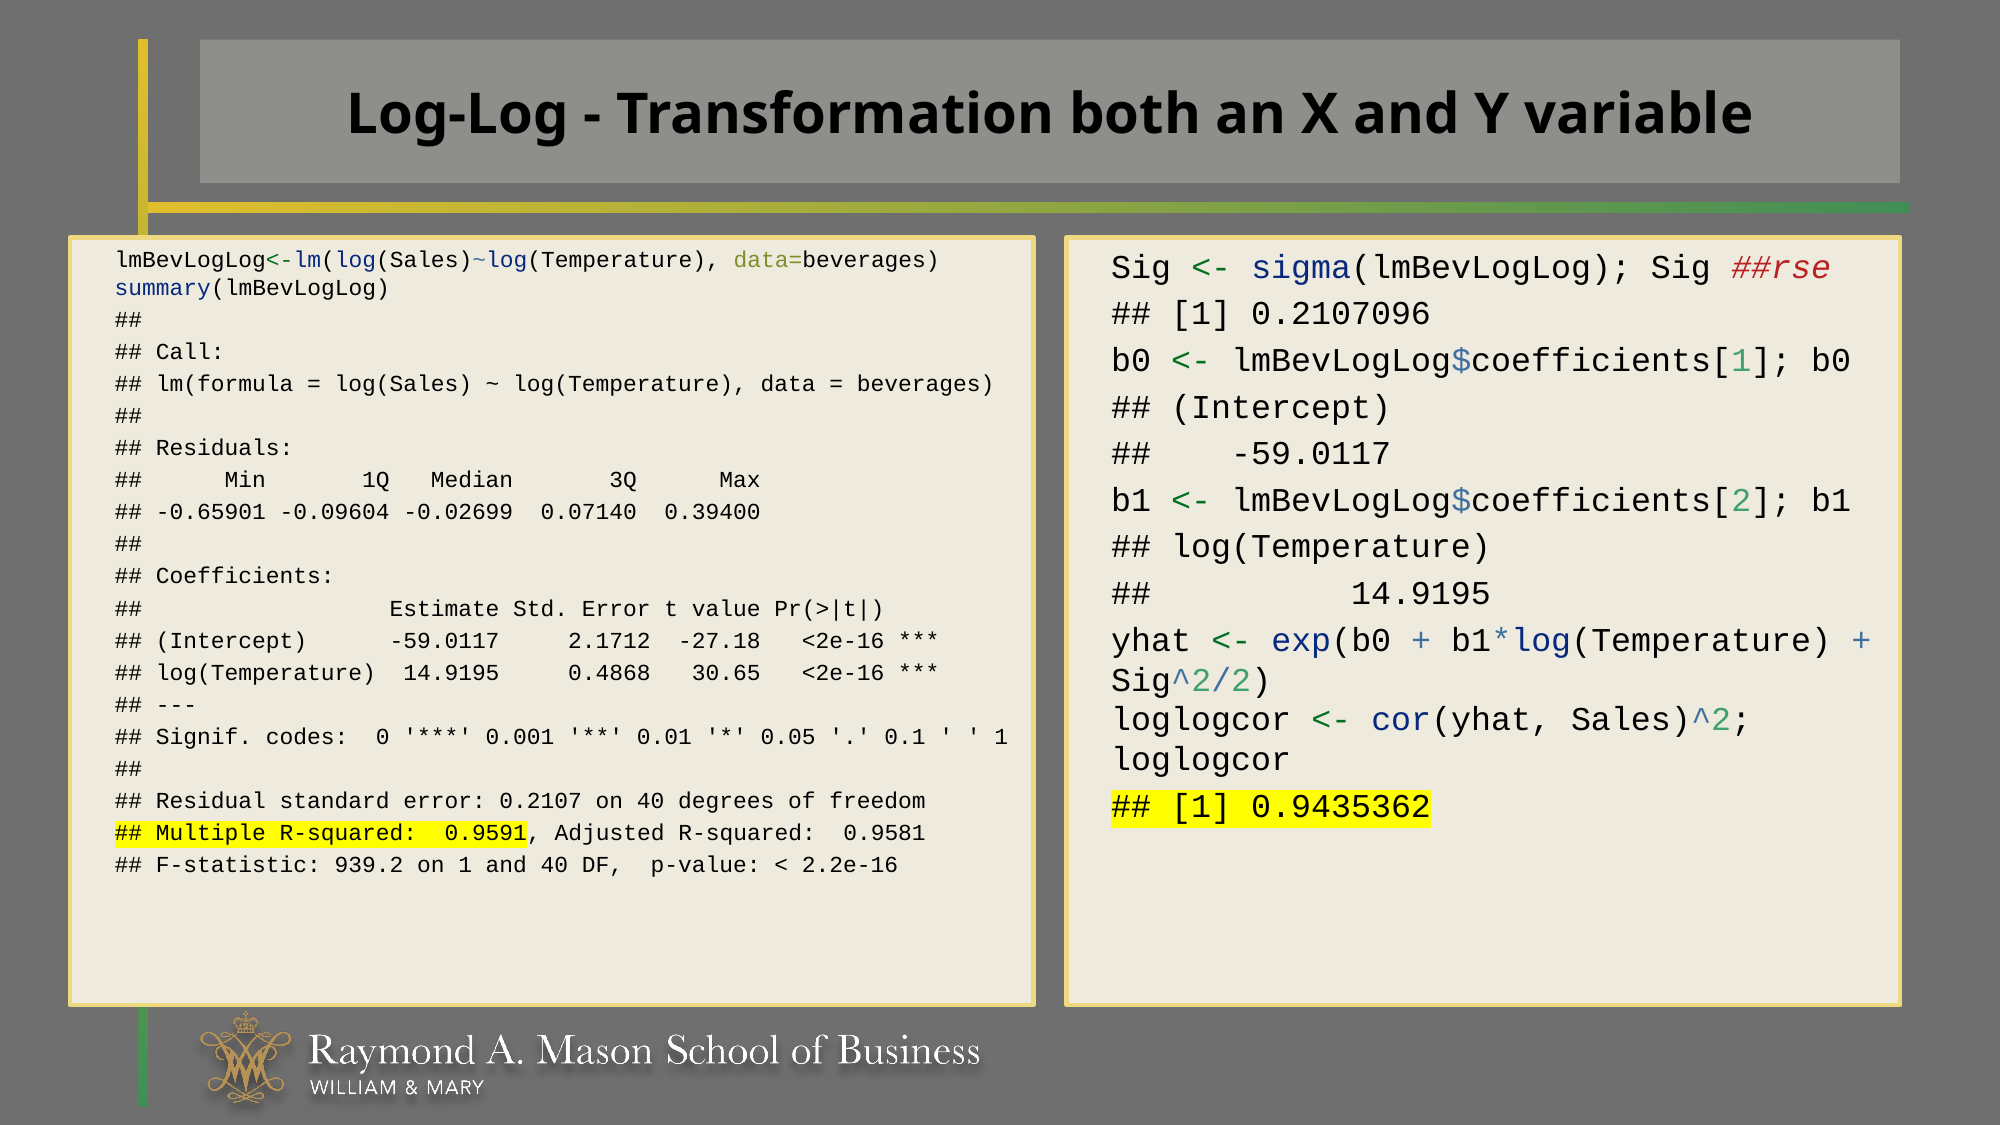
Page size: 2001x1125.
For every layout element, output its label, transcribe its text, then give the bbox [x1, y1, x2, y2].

picture [200, 1011, 979, 1103]
list lmBevLogLog<-lm(log(Sales)~log(Temperature), data=beverages) summary(lmBevLogLog) ## ## Call: ## lm(formula = log(Sales) ~ log(Temperature), data = beverages) ## ## Residuals: ## Min 1Q Median 3Q Max ## -0.65901 -0.09604 -0.02699 0.07140 0.39400 ## ## Coefficients: ## Estimate Std. Error t value Pr(>|t|) ## (Intercept) -59.0117 2.1712 -27.18 <2e-16 *** ## log(Temperature) 14.9195 0.4868 30.65 <2e-16 *** ## --- ## Signif. codes: 0 '***' 0.001 '**' 0.01 '*' 0.05 '.' 0.1 ' ' 1 ## ## Residual standard error: 0.2107 on 40 degrees of freedom ## Multiple R-squared: 0.9591, Adjusted R-squared: 0.9581 ## F-statistic: 939.2 on 1 and 40 DF, p-value: < 2.2e-16 [68, 235, 1036, 1007]
title Log-Log - Transformation both an X and Y variable [200, 39, 1900, 184]
list Sig <- sigma(lmBevLogLog); Sig ##rse ## [1] 0.2107096 b0 <- lmBevLogLog$coefficients[1]; b0 ## (Intercept) ## -59.0117 b1 <- lmBevLogLog$coefficients[2]; b1 ## log(Temperature) ## 14.9195 yhat <- exp(b0 + b1*log(Temperature) + Sig^2/2) loglogcor <- cor(yhat, Sales)^2; loglogcor ## [1] 0.9435362 [1064, 235, 1902, 1007]
